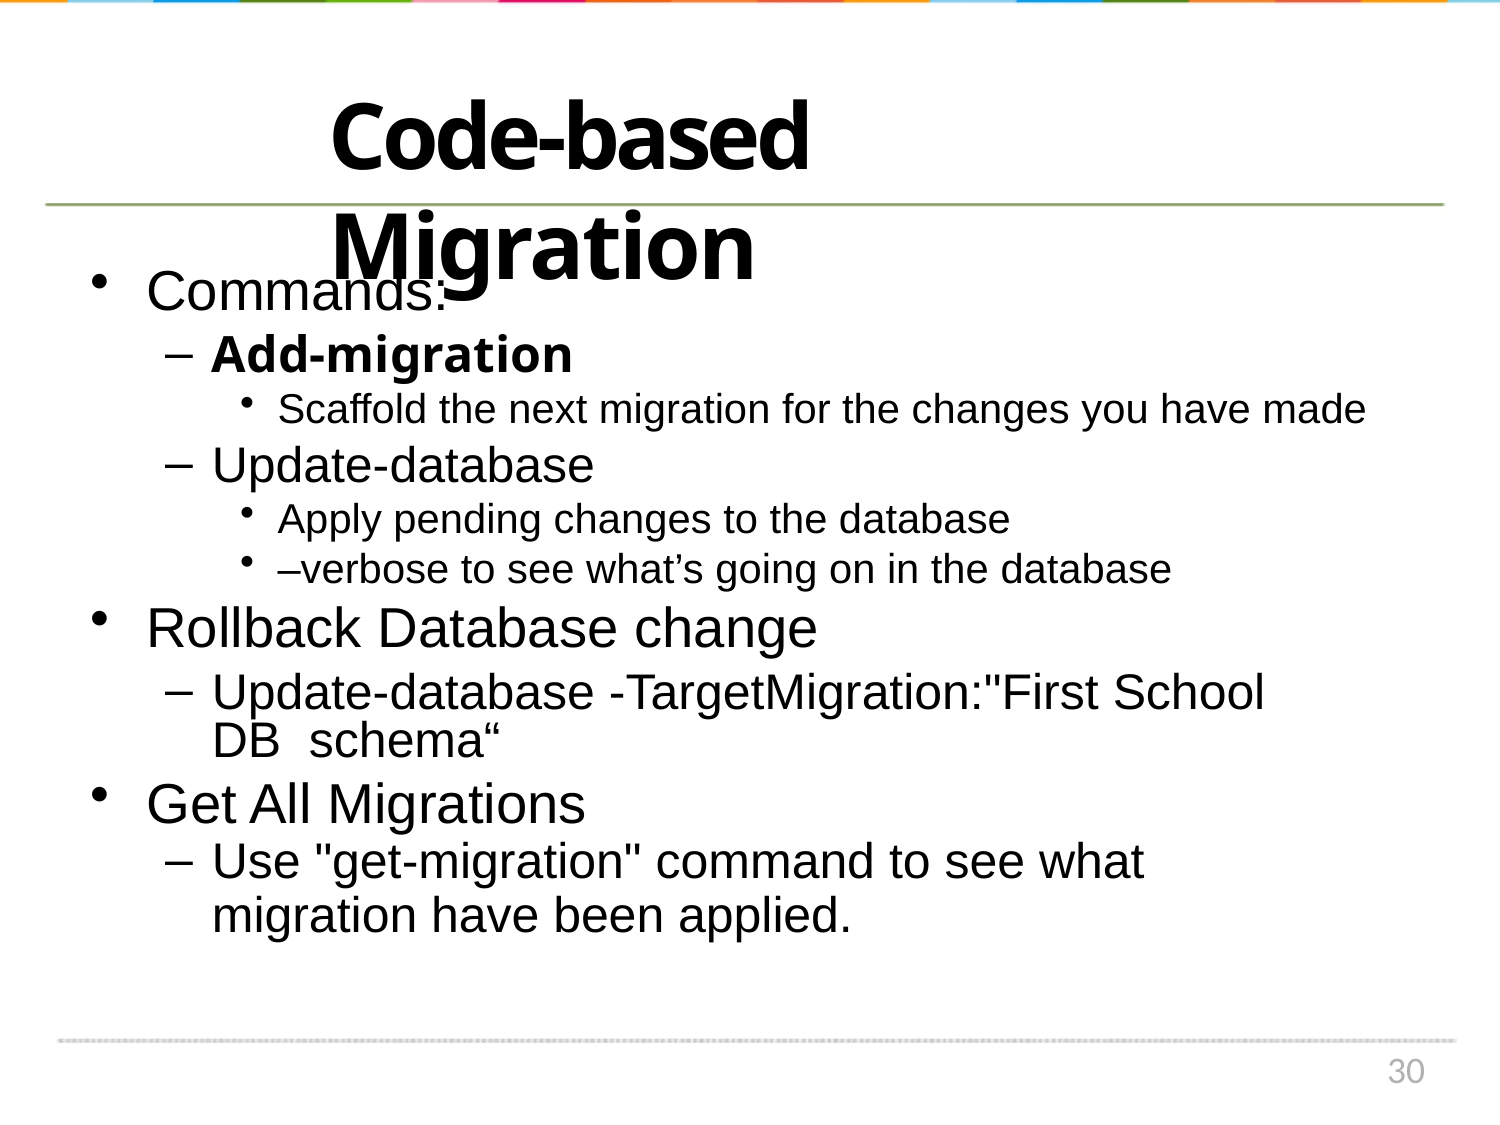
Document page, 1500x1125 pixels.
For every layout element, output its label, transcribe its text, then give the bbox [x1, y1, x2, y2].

slide_number 30 [1080, 1046, 1425, 1103]
text_box Commands: Add-migration Scaffold the next migration for the changes you have made Update-database Apply pending changes to the database –verbose to see what’s going on in the database Rollback Database change Update-database -TargetMigration:"First School DB schema“ Get All Migrations Use "get-migration" command to see what migration have been applied. [87, 252, 1463, 943]
picture [0, 0, 1500, 1125]
title Code-based Migration [326, 75, 1174, 252]
